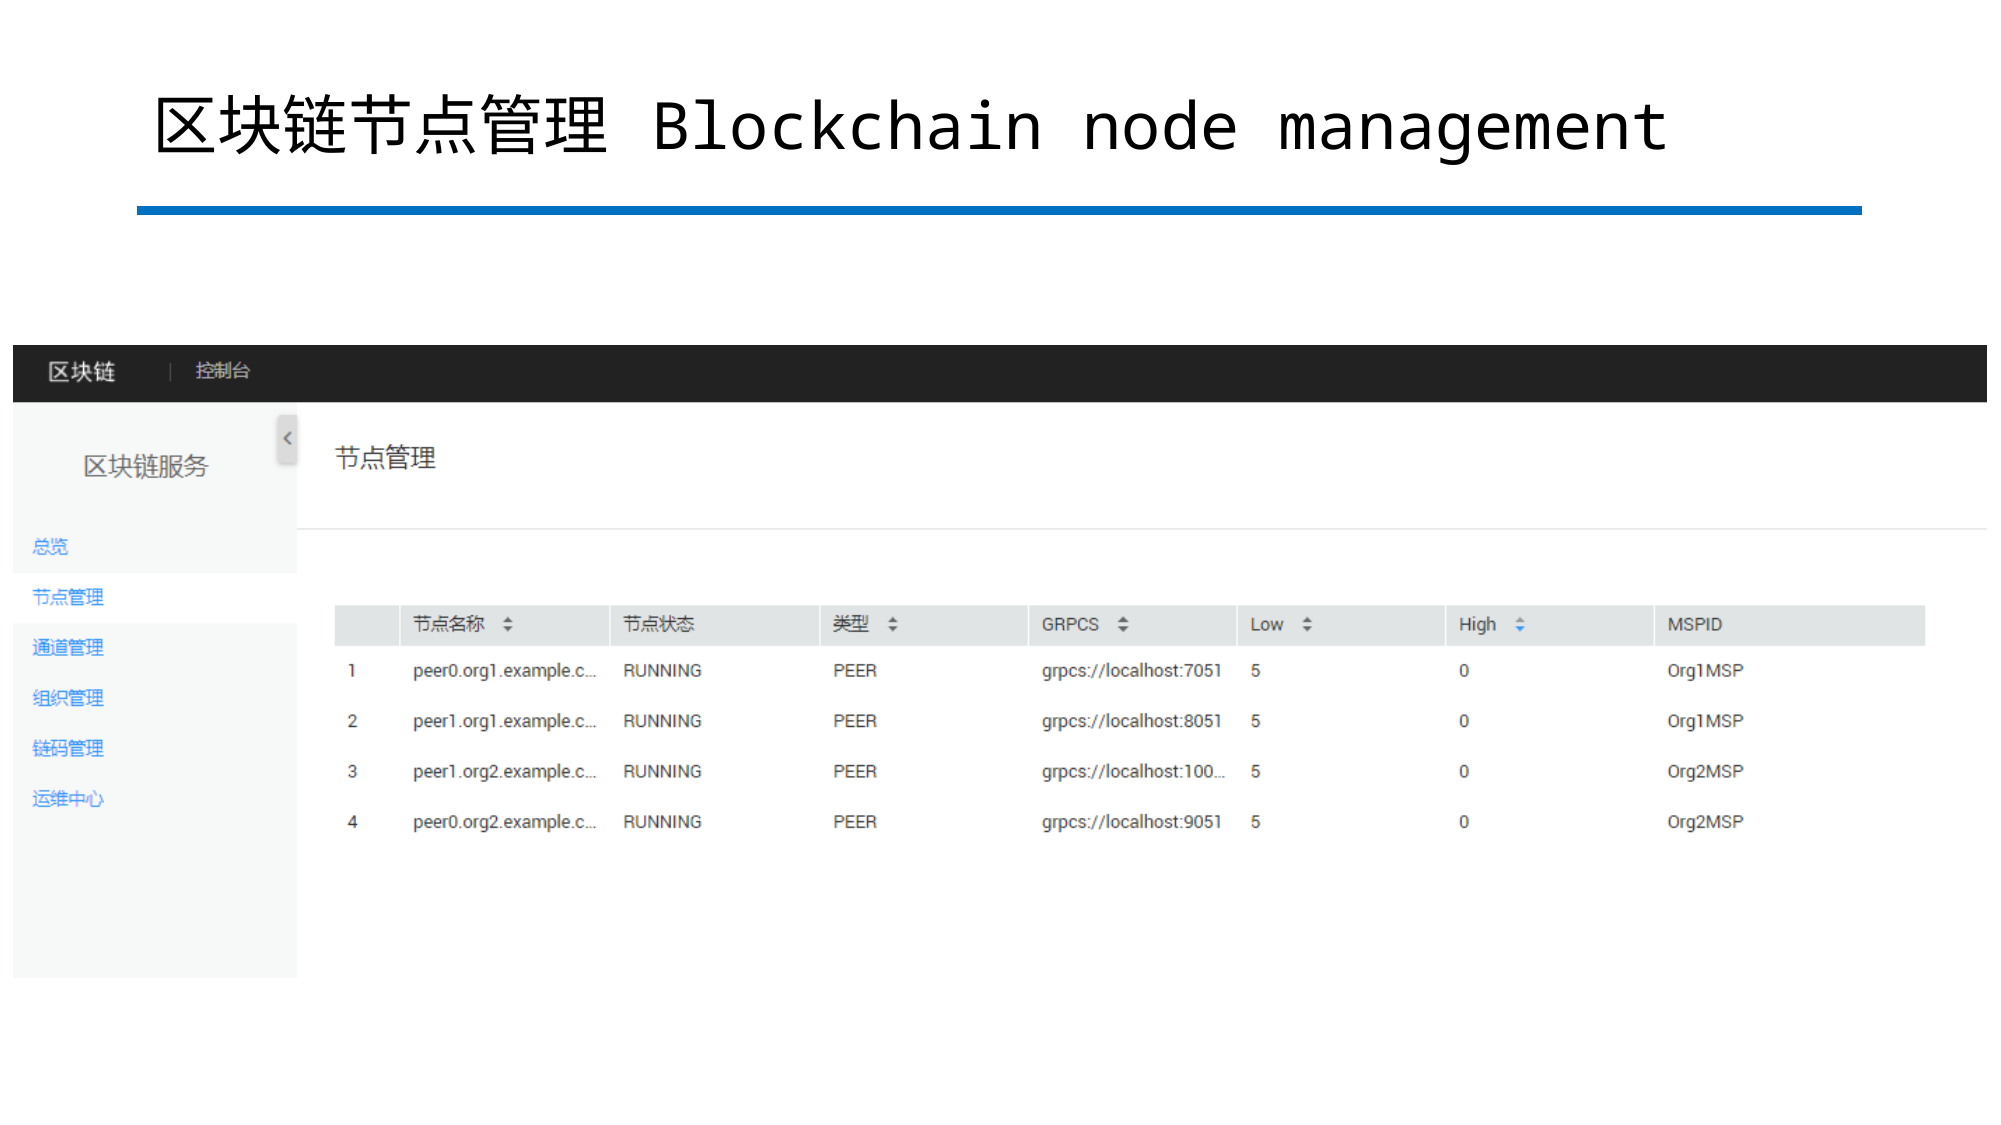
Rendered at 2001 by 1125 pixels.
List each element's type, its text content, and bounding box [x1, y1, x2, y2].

picture [13, 345, 1987, 978]
title 区块链节点管理 Blockchain node management [137, 59, 1863, 198]
